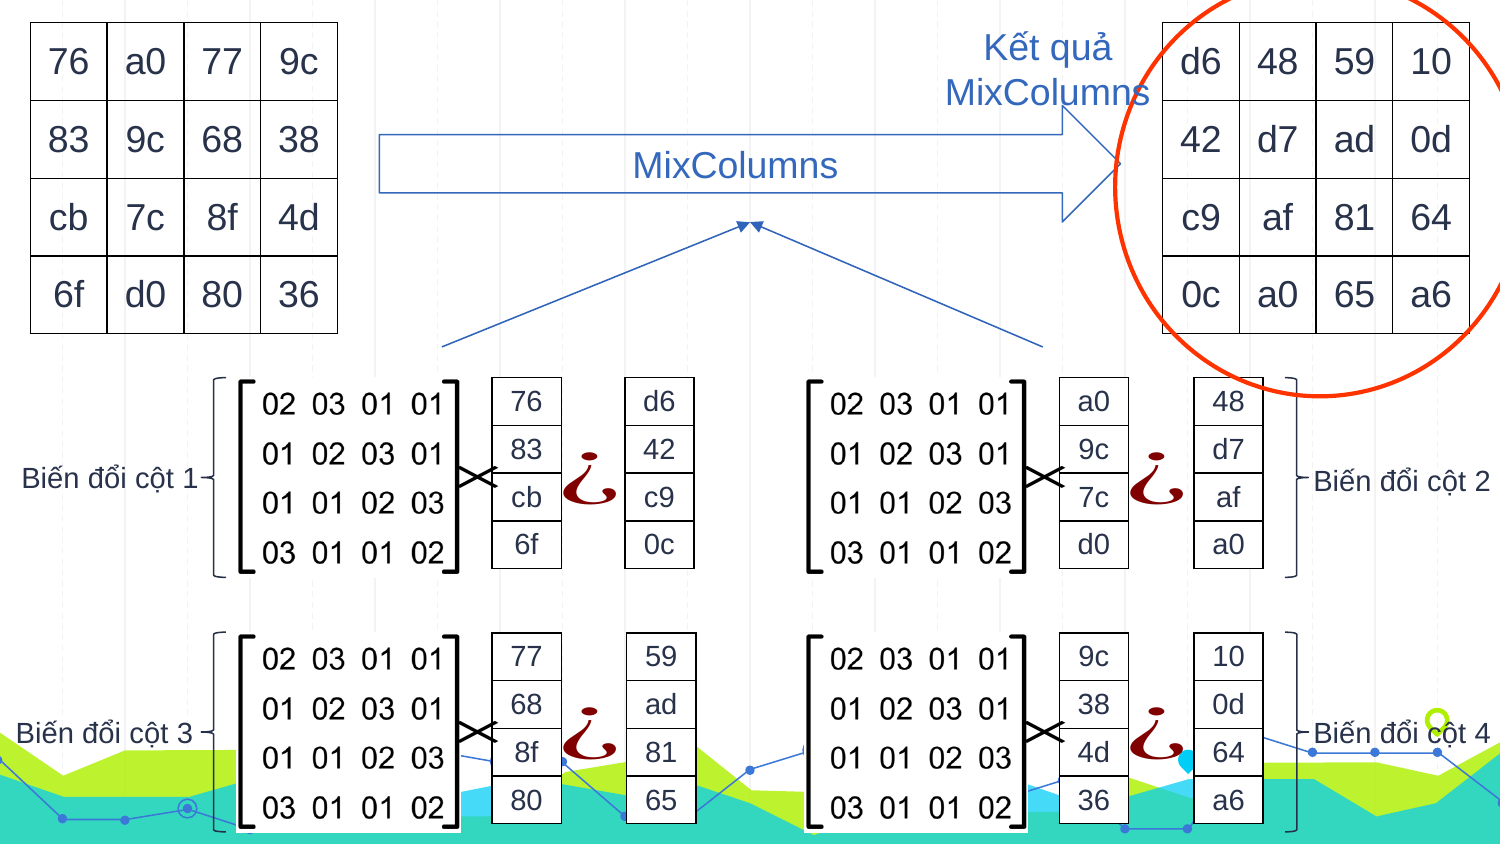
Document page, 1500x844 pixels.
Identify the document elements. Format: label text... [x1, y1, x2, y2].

table_cell d0 [108, 257, 183, 333]
picture [803, 632, 1029, 833]
text_box MixColumns [377, 121, 1115, 224]
table_cell af [1195, 474, 1262, 520]
text_box Biến đổi cột 3 [0, 706, 231, 757]
picture [236, 632, 461, 833]
table_cell c9 [626, 474, 693, 520]
table_cell 38 [1060, 681, 1128, 728]
table_header 48 [1195, 378, 1262, 425]
table_header 59 [627, 634, 695, 680]
table_header d6 [626, 378, 693, 425]
text_box [1113, 0, 1500, 399]
table_cell 80 [185, 257, 260, 333]
table_cell 0c [1163, 326, 1169, 333]
table_cell 6f [31, 257, 106, 333]
text_box [1285, 631, 1298, 833]
table_cell a0 [1195, 522, 1262, 568]
table_cell 6f [493, 522, 561, 568]
table_cell 0c [626, 522, 693, 568]
table_cell 83 [493, 426, 561, 472]
table_cell 42 [626, 426, 693, 472]
text_box [212, 757, 226, 833]
table_cell 81 [627, 729, 695, 775]
text_box [212, 631, 226, 706]
table_header 77 [185, 23, 260, 100]
text_box Kết quả MixColumns [922, 15, 1174, 121]
picture [803, 377, 1029, 578]
table_cell 38 [261, 101, 337, 178]
table_header 10 [1452, 23, 1469, 39]
table_cell 64 [1195, 729, 1262, 775]
table_cell cb [493, 474, 561, 520]
table_cell cb [31, 179, 106, 255]
table_cell 4d [261, 179, 337, 255]
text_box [441, 221, 748, 348]
text_box [212, 502, 227, 579]
table_header d6 [1174, 23, 1187, 35]
table_header 9c [261, 23, 337, 100]
table_cell a6 [1195, 777, 1262, 823]
table_cell 7c [108, 179, 183, 255]
table_header a0 [108, 23, 183, 100]
table_header a0 [1060, 378, 1128, 425]
table_cell d0 [1060, 522, 1128, 568]
table_cell 68 [493, 681, 561, 728]
text_box Biến đổi cột 1 [6, 452, 231, 502]
table_cell 83 [31, 101, 106, 178]
table_cell 80 [493, 777, 561, 823]
picture [236, 377, 461, 578]
text_box [1284, 396, 1298, 579]
table_cell ad [627, 681, 695, 728]
table_cell 0d [1195, 681, 1262, 728]
table_cell 68 [185, 101, 260, 178]
table_cell 8f [493, 729, 561, 775]
table_cell 8f [185, 179, 260, 255]
text_box Biến đổi cột 4 [1298, 706, 1500, 757]
table_header 9c [1060, 634, 1128, 680]
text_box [749, 221, 1043, 348]
table_header 10 [1195, 634, 1262, 680]
table_cell 36 [1060, 777, 1128, 823]
text_box [212, 376, 227, 452]
table_cell 9c [1060, 426, 1128, 472]
table_header 76 [493, 378, 561, 425]
text_box Biến đổi cột 2 [1298, 454, 1500, 505]
table_cell 4d [1060, 729, 1128, 775]
table_cell 36 [261, 257, 337, 333]
table_cell 7c [1060, 474, 1128, 520]
table_cell 65 [627, 777, 695, 823]
table_cell 9c [108, 101, 183, 178]
table_header 77 [493, 634, 561, 680]
table_header 76 [31, 23, 106, 100]
table_cell d7 [1195, 426, 1262, 472]
